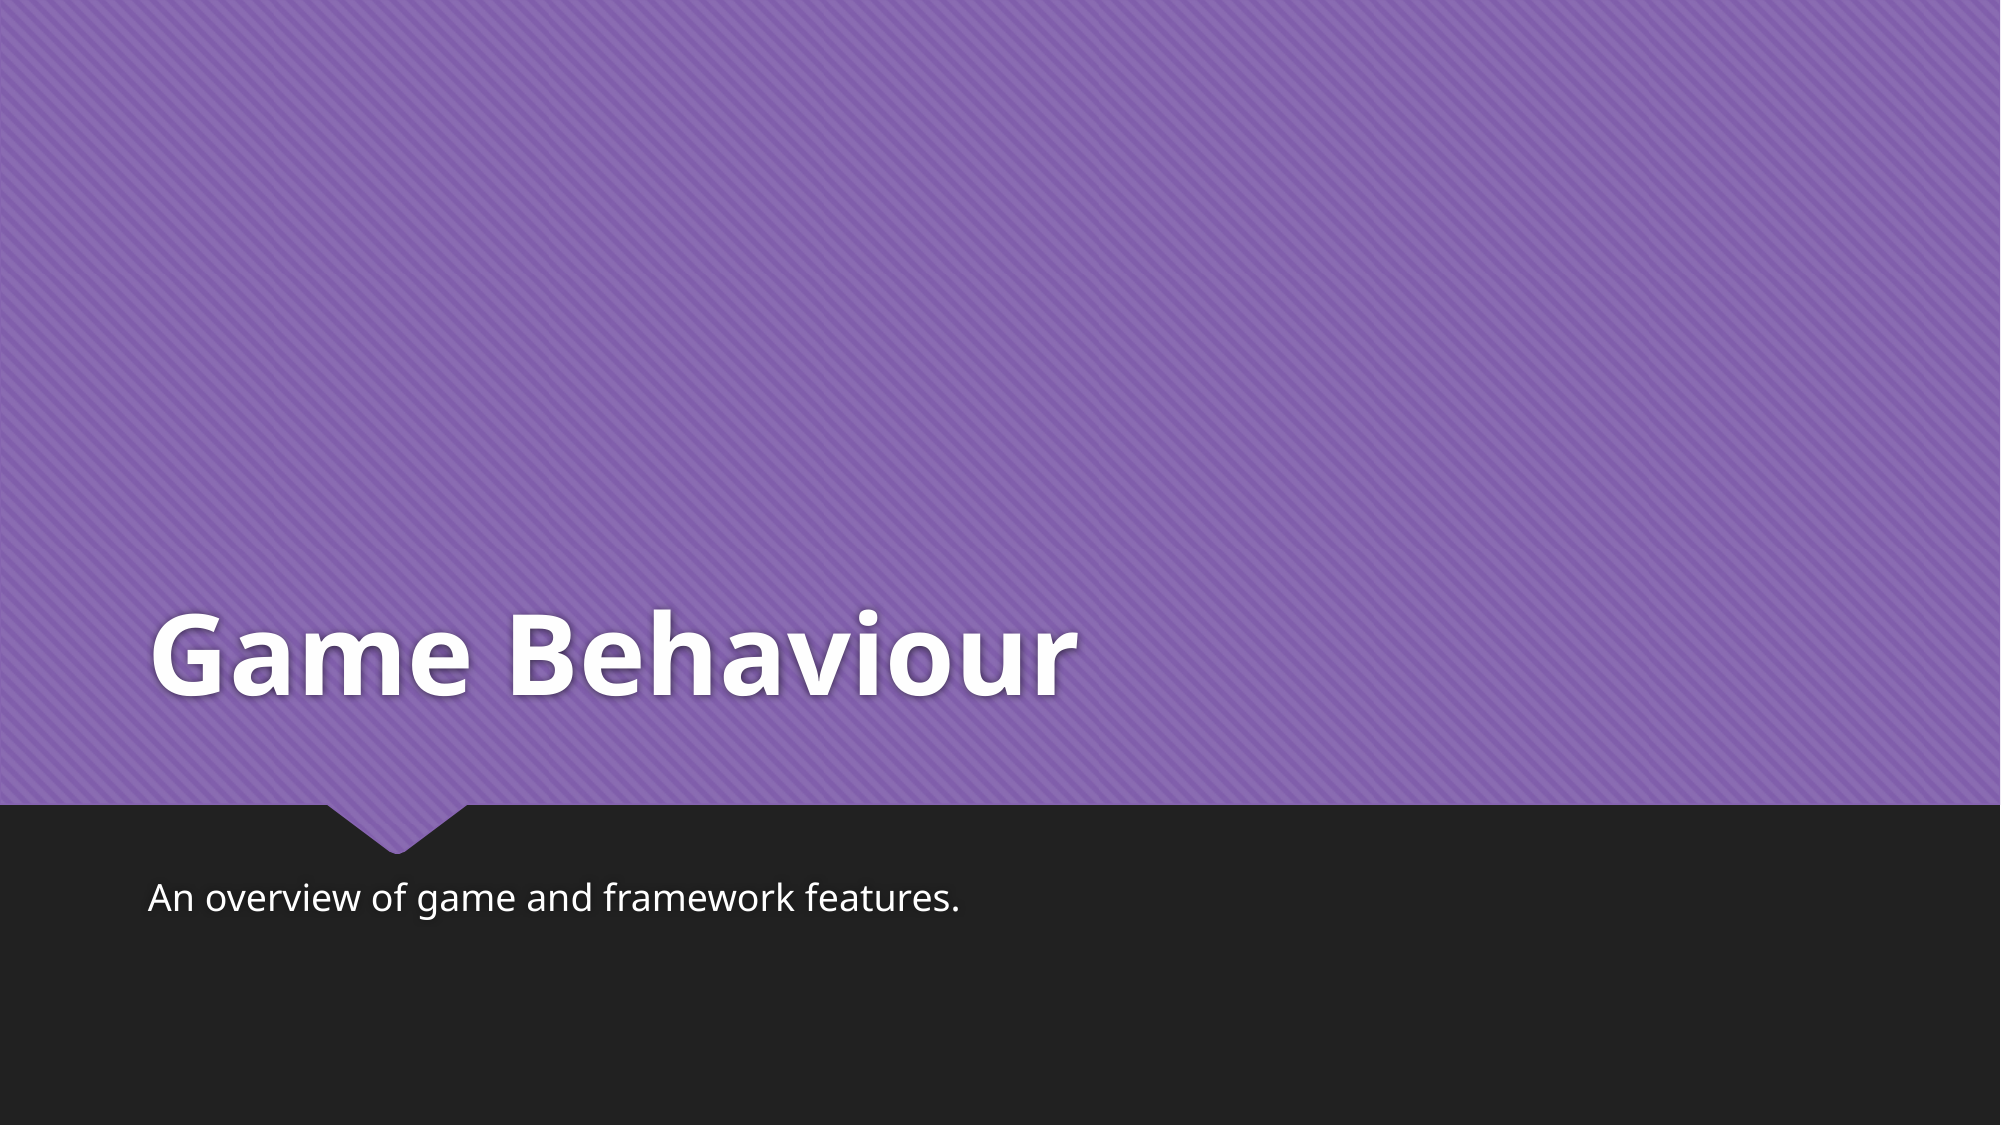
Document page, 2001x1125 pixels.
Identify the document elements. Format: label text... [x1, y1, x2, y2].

subtitle An overview of game and framework features. [132, 866, 1868, 938]
title Game Behaviour [132, 237, 1868, 726]
